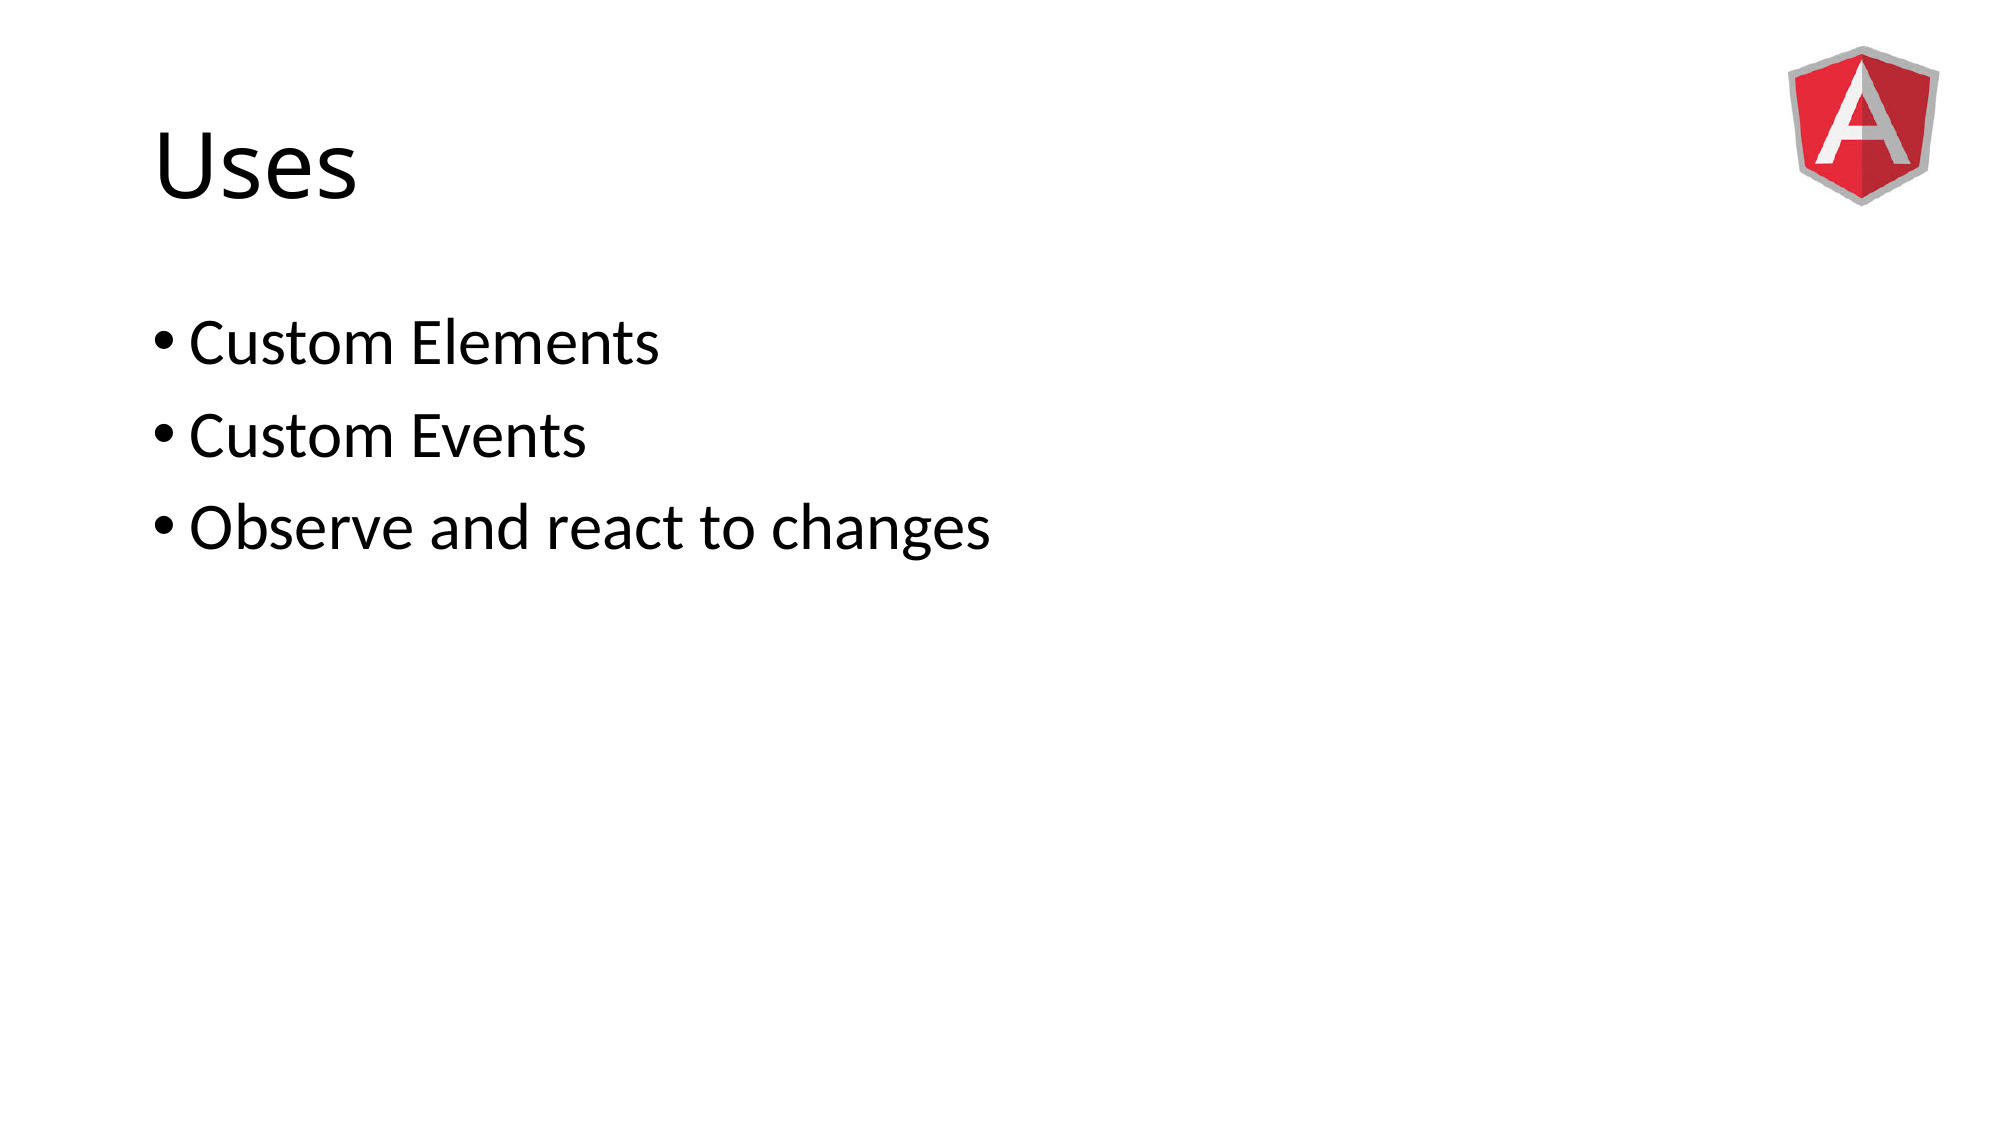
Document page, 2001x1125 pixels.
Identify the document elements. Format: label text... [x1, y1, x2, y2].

picture [1767, 30, 1958, 221]
title Uses [137, 59, 1863, 278]
list Custom Elements Custom Events Observe and react to changes [137, 299, 1863, 1014]
